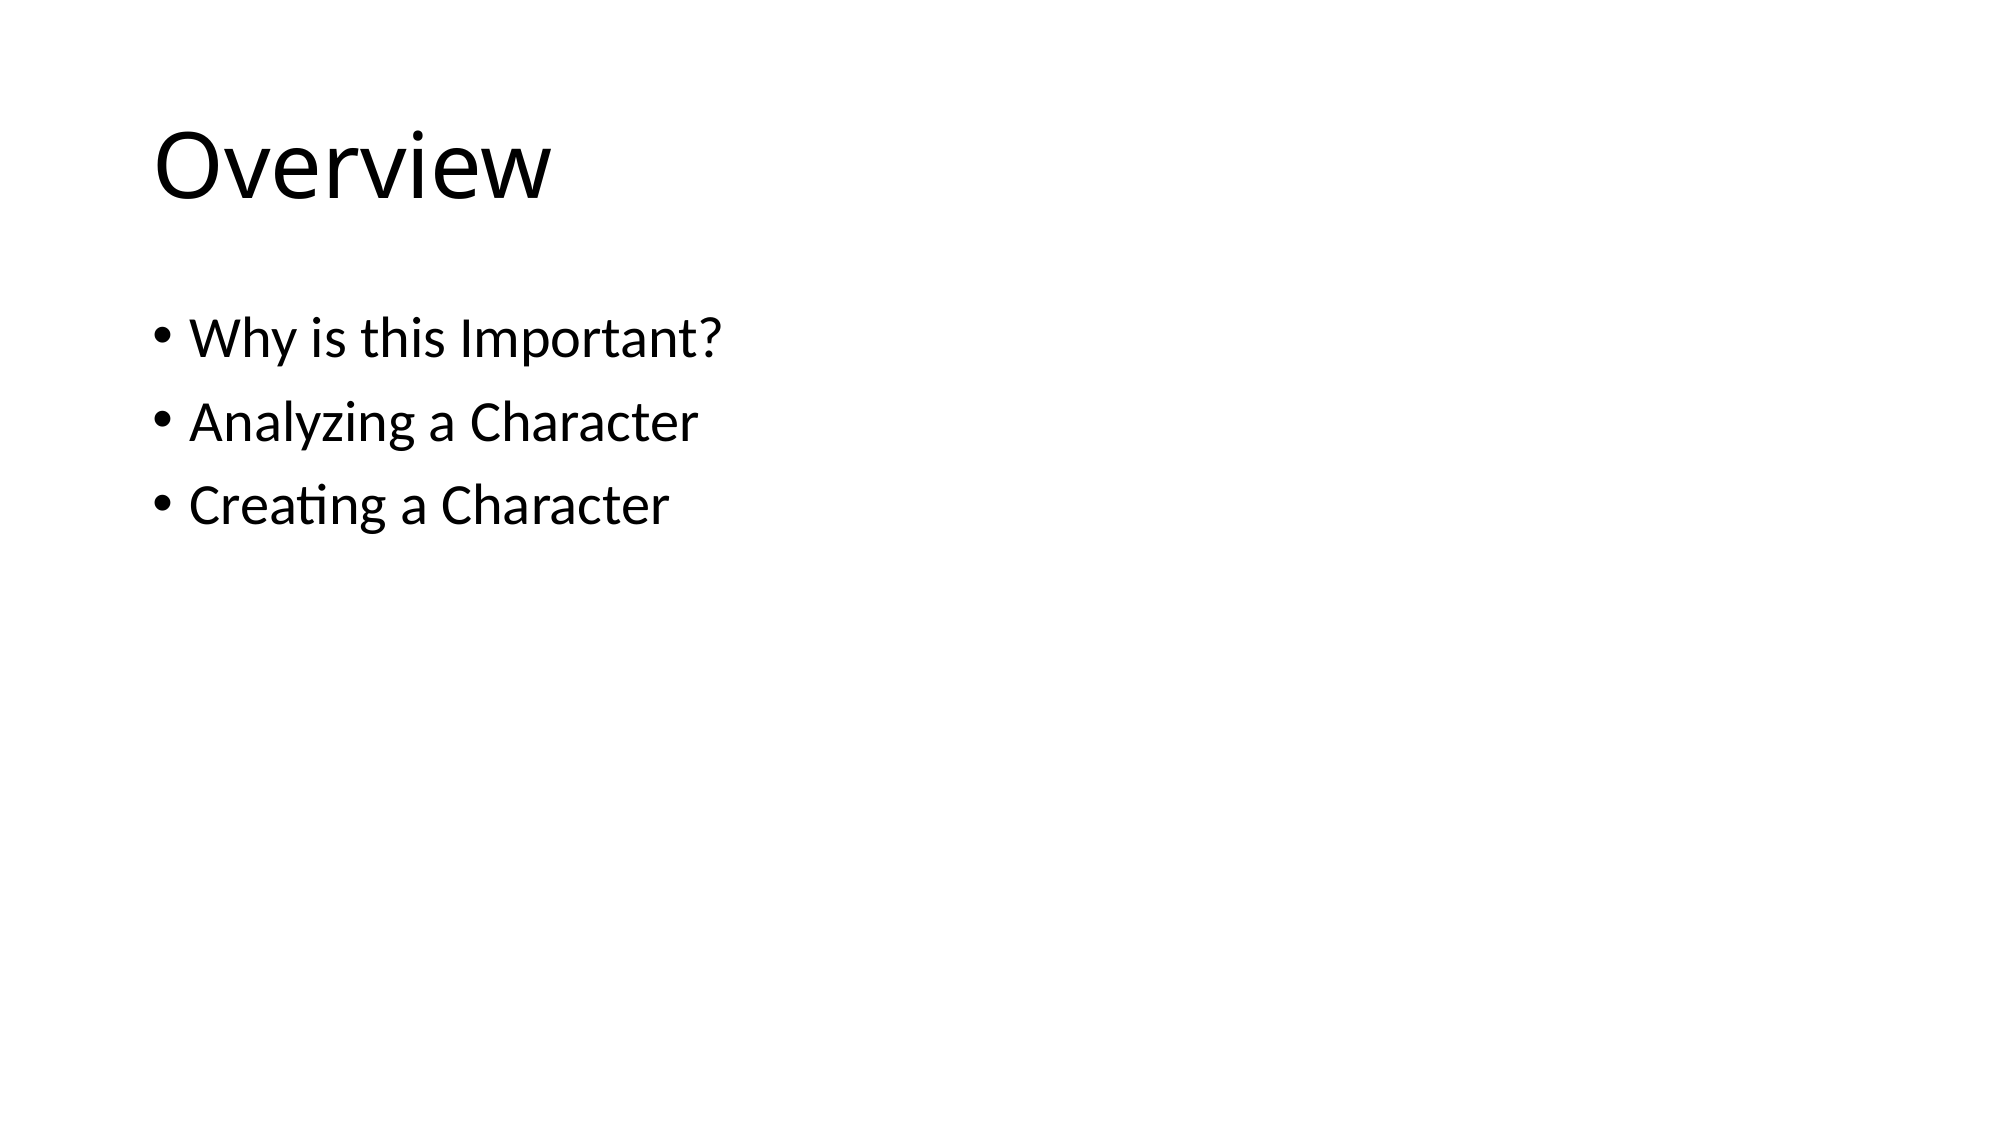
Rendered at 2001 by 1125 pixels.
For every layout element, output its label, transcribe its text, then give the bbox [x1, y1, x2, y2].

title Overview [137, 59, 1863, 278]
list Why is this Important? Analyzing a Character Creating a Character [137, 299, 1863, 1014]
